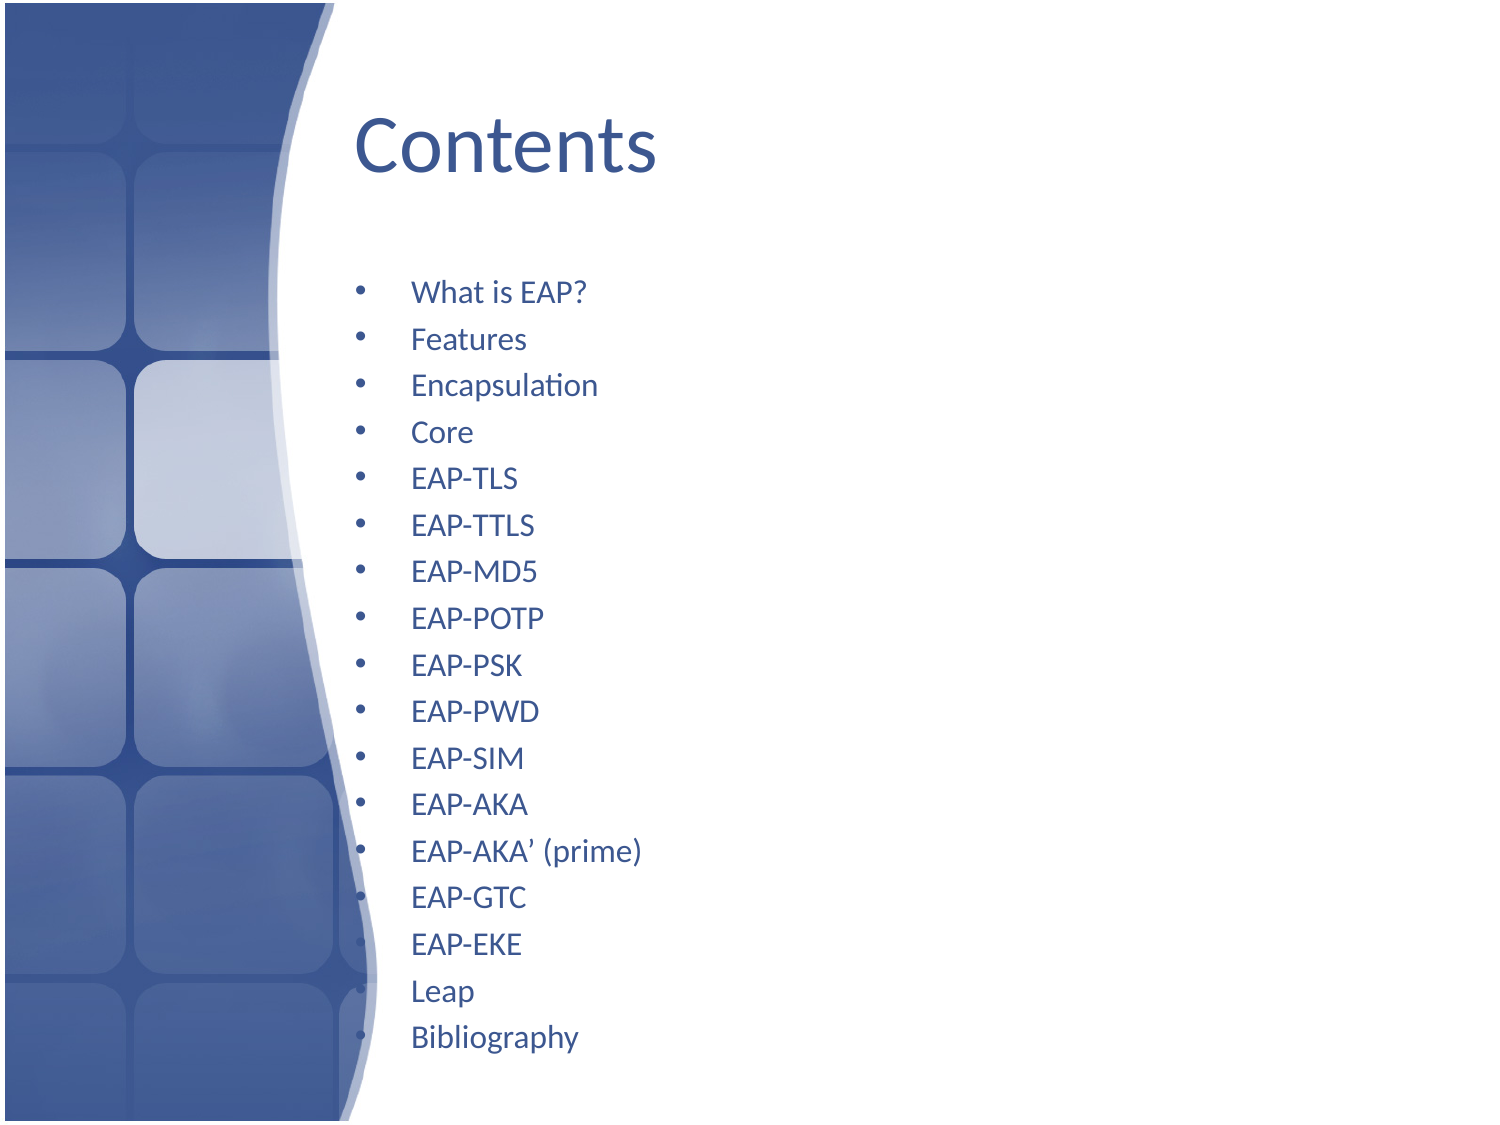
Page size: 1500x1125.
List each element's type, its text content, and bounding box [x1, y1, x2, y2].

list What is EAP? Features Encapsulation Core EAP-TLS EAP-TTLS EAP-MD5 EAP-POTP EAP-PSK EAP-PWD EAP-SIM EAP-AKA EAP-AKA’ (prime) EAP-GTC EAP-EKE Leap Bibliography [339, 262, 1426, 1088]
title Contents [339, 44, 1426, 233]
picture [0, 0, 1500, 1125]
